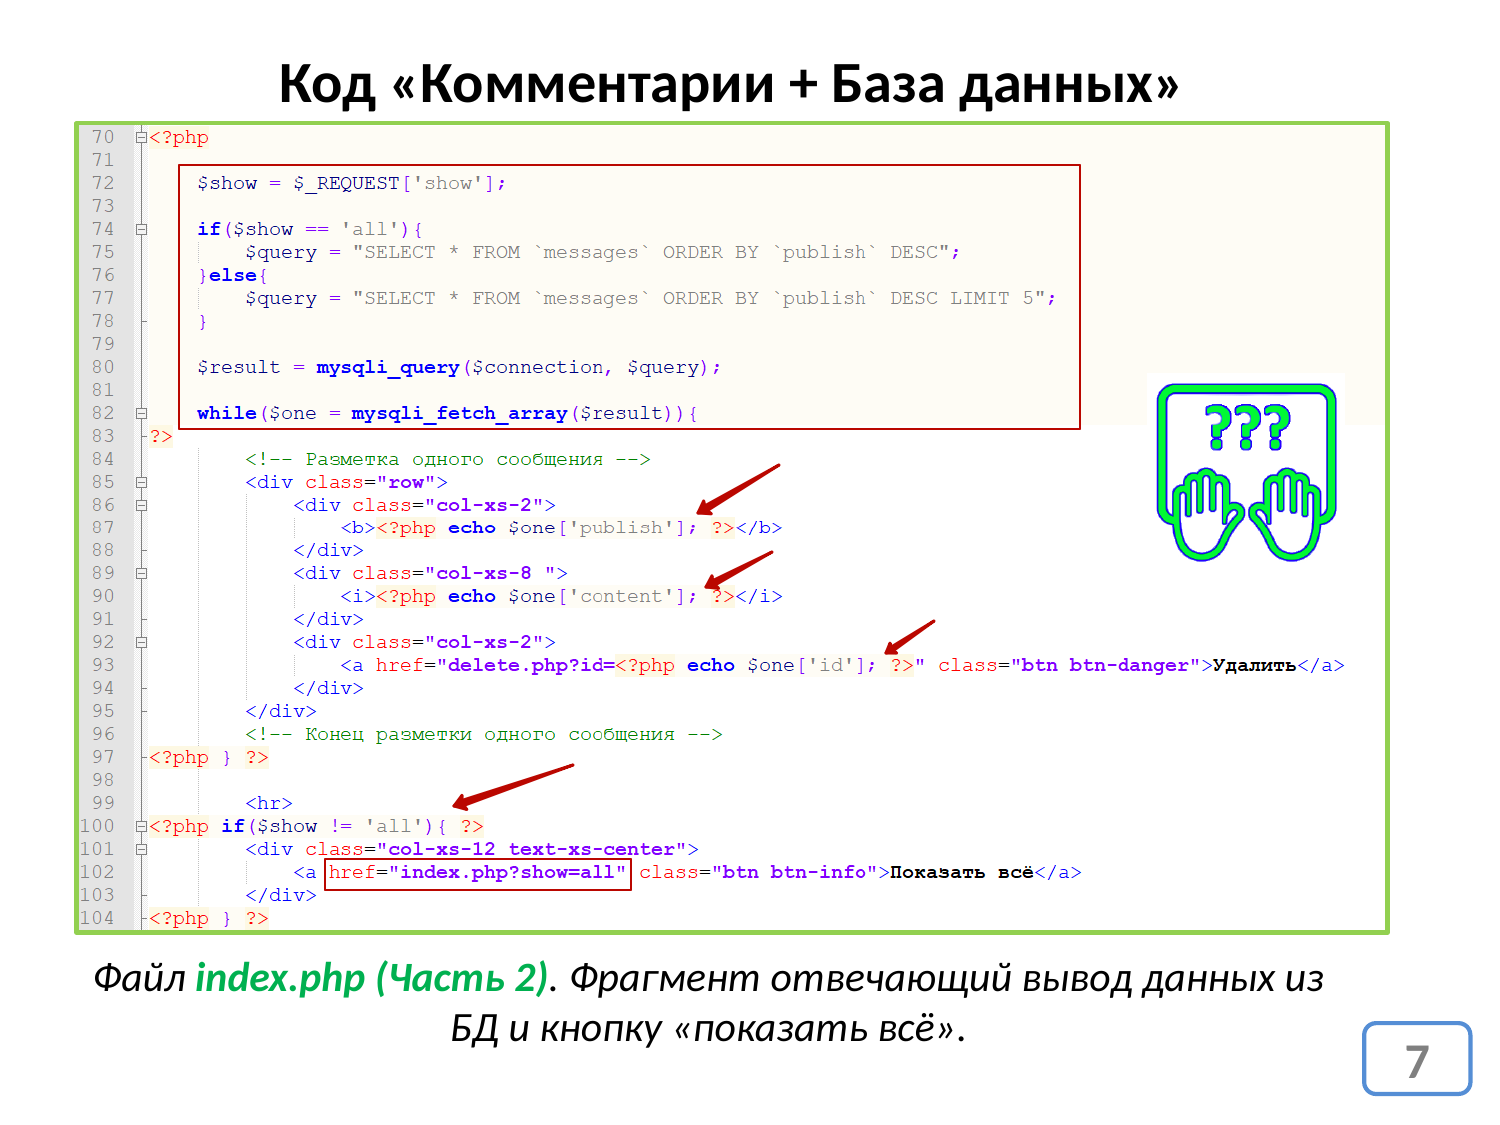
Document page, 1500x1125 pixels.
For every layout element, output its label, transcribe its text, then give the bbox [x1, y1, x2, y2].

text_box Файл index.php (Часть 2). Фрагмент отвечающий вывод данных из БД и кнопку «показать всё». [76, 942, 1341, 1058]
text_box 7 [1362, 1021, 1473, 1097]
picture [78, 125, 1386, 931]
text_box Код «Комментарии + База данных» [264, 36, 1200, 121]
